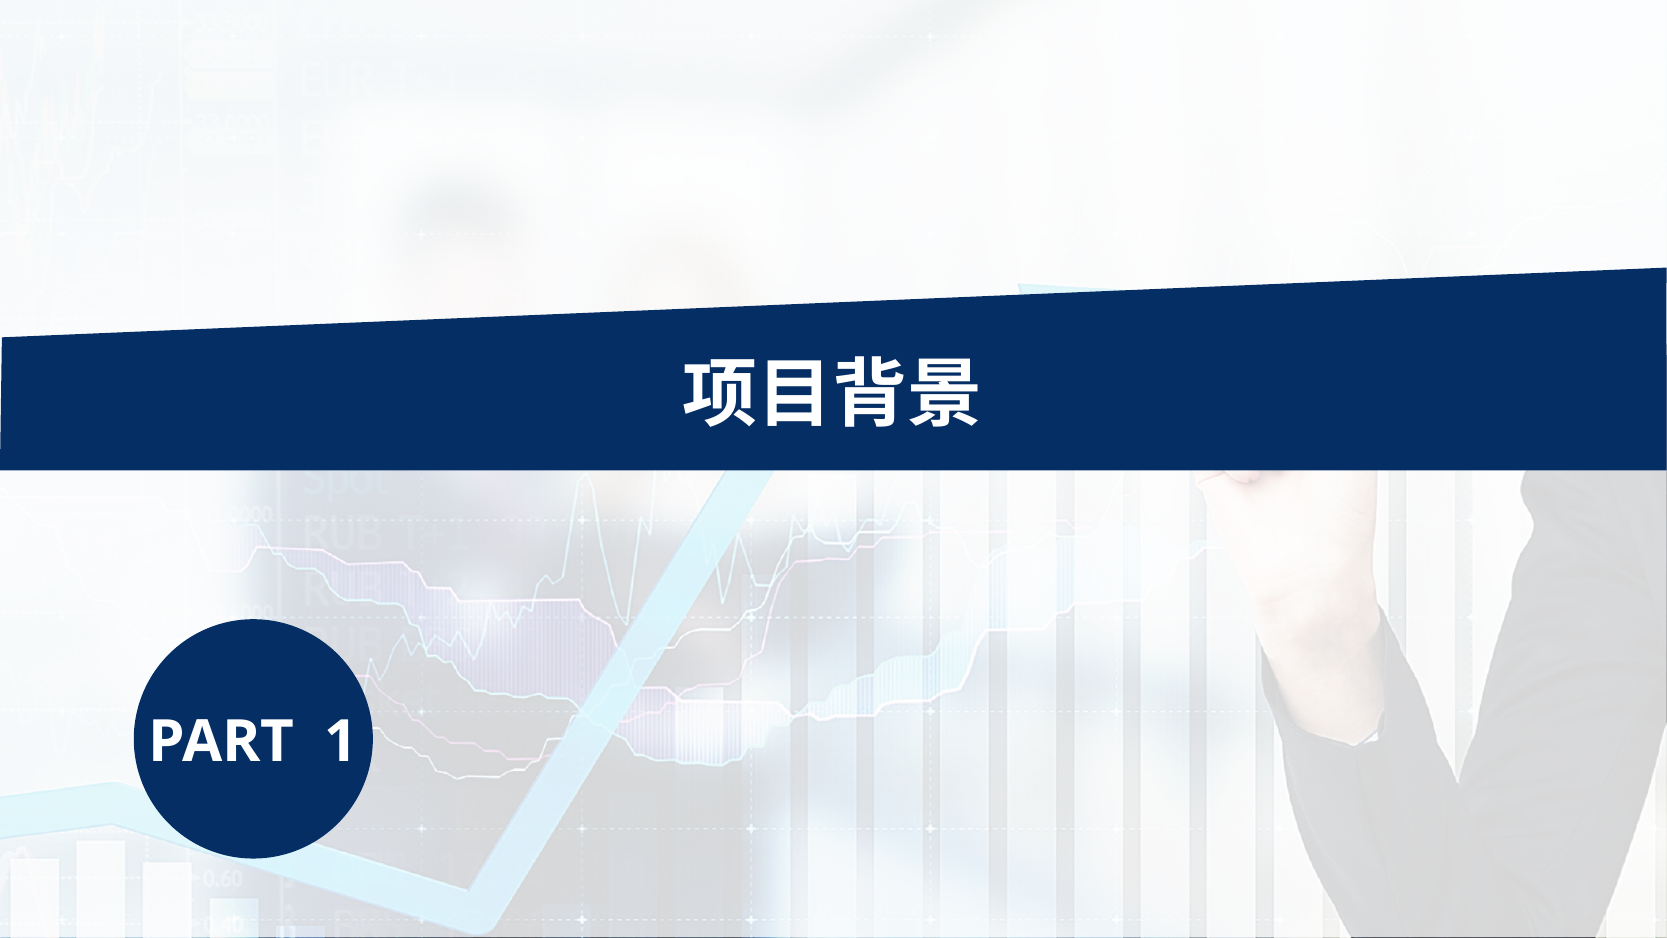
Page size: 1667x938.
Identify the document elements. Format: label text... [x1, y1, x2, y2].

text_box 项目背景 [439, 339, 1226, 441]
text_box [133, 618, 374, 859]
text_box [0, 265, 1667, 473]
